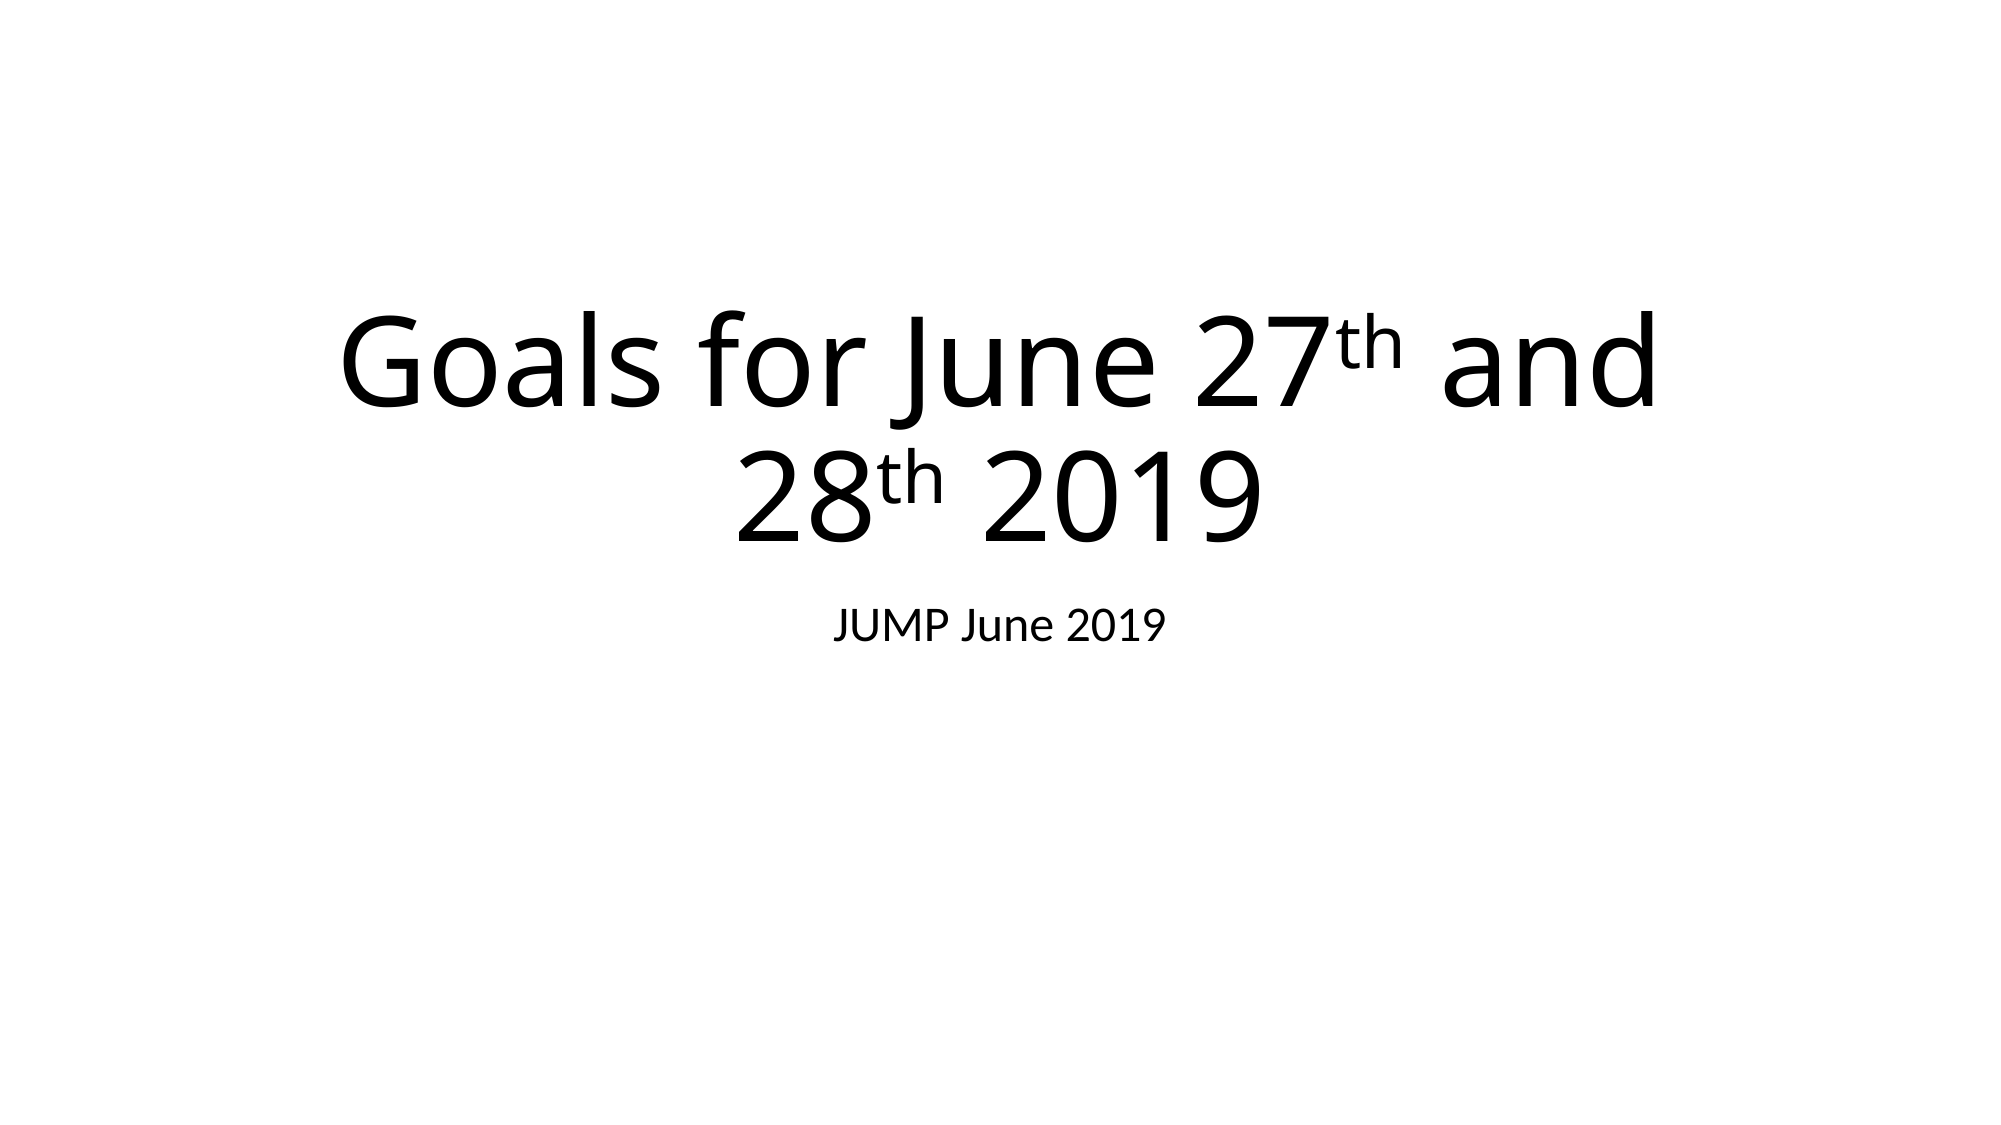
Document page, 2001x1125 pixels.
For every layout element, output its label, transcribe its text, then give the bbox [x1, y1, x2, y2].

title Goals for June 27th and 28th 2019 [249, 184, 1750, 576]
subtitle JUMP June 2019 [249, 590, 1750, 863]
